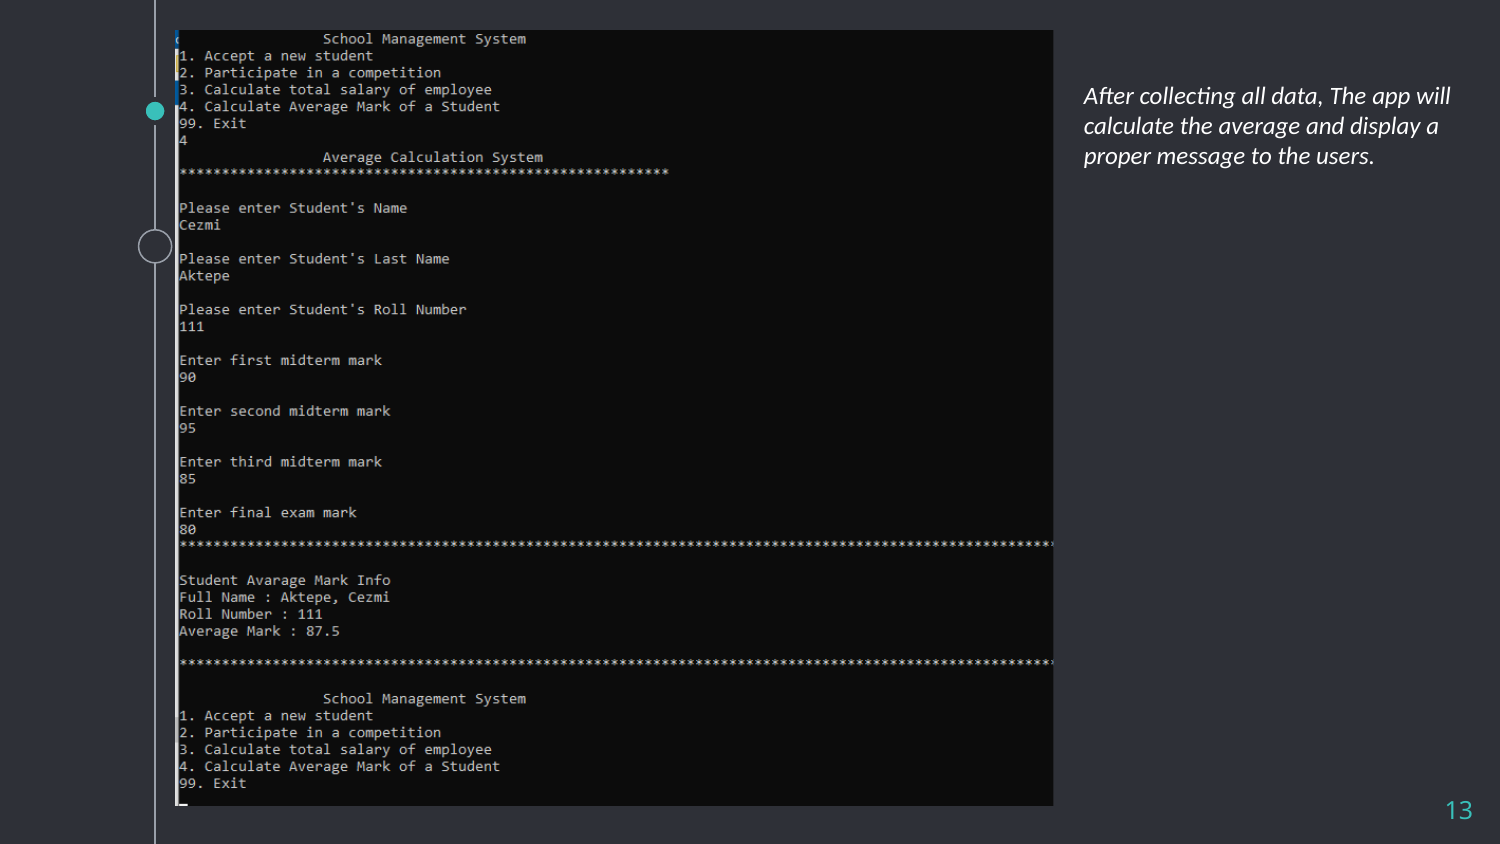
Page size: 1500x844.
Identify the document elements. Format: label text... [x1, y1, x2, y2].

slide_number 13 [1398, 779, 1489, 832]
text_box After collecting all data, The app will calculate the average and display a proper message to the users. [1069, 72, 1489, 177]
picture [174, 30, 1054, 806]
